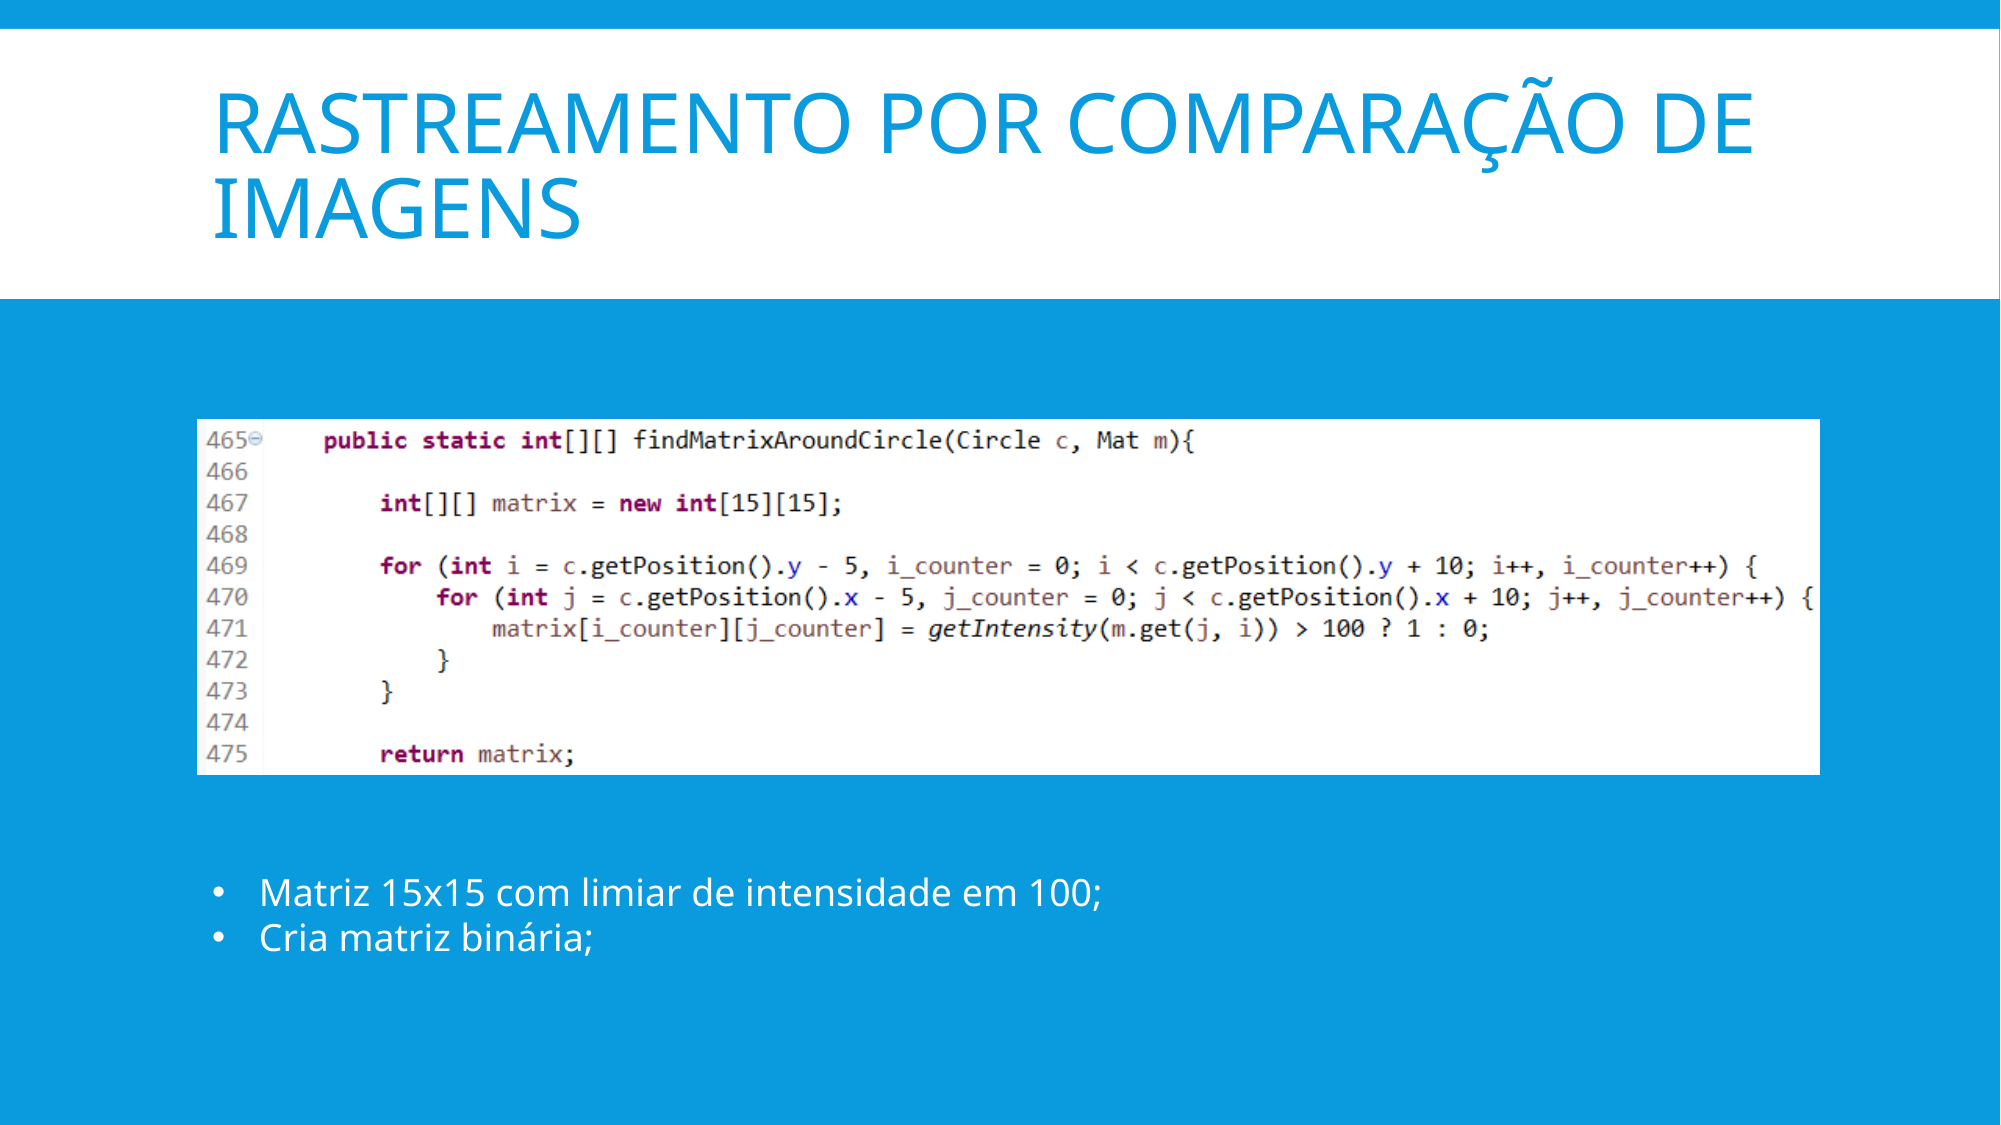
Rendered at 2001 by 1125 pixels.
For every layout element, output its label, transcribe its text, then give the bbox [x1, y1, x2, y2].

title Rastreamento por comparação de imagens [197, 46, 1803, 295]
text_box Matriz 15x15 com limiar de intensidade em 100; Cria matriz binária; [197, 861, 1803, 967]
picture [198, 420, 1819, 774]
